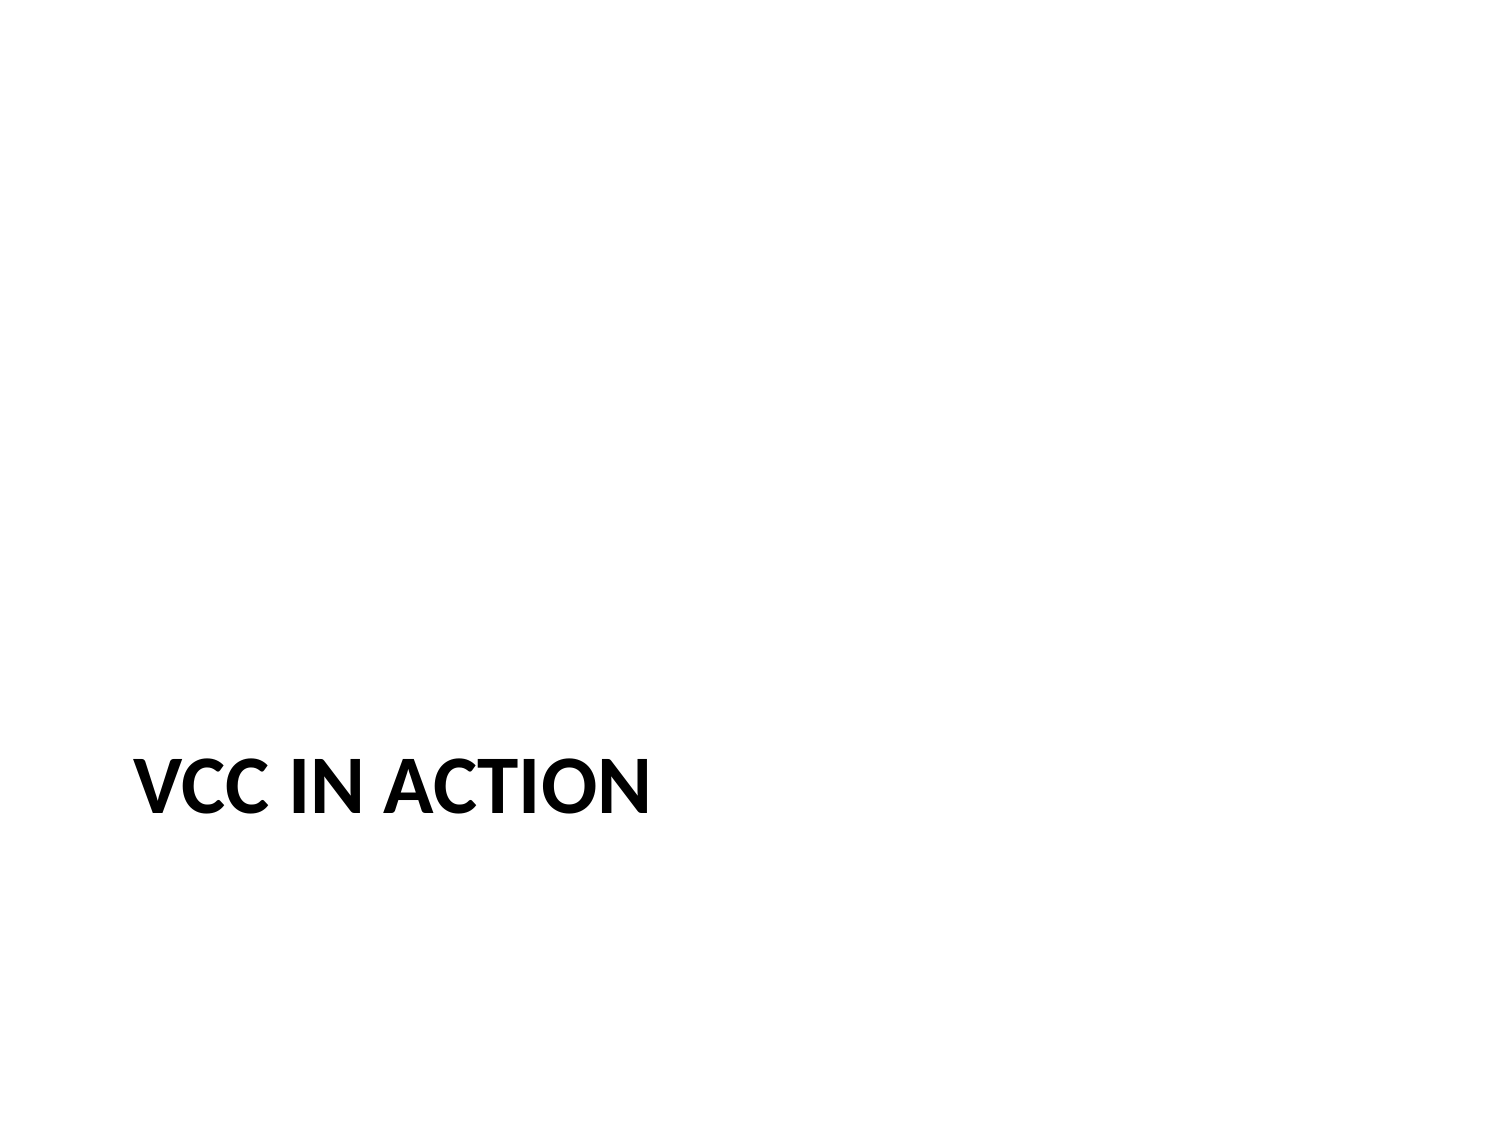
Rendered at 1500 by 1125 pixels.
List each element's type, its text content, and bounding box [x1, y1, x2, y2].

title VCC In Action [118, 722, 1394, 947]
